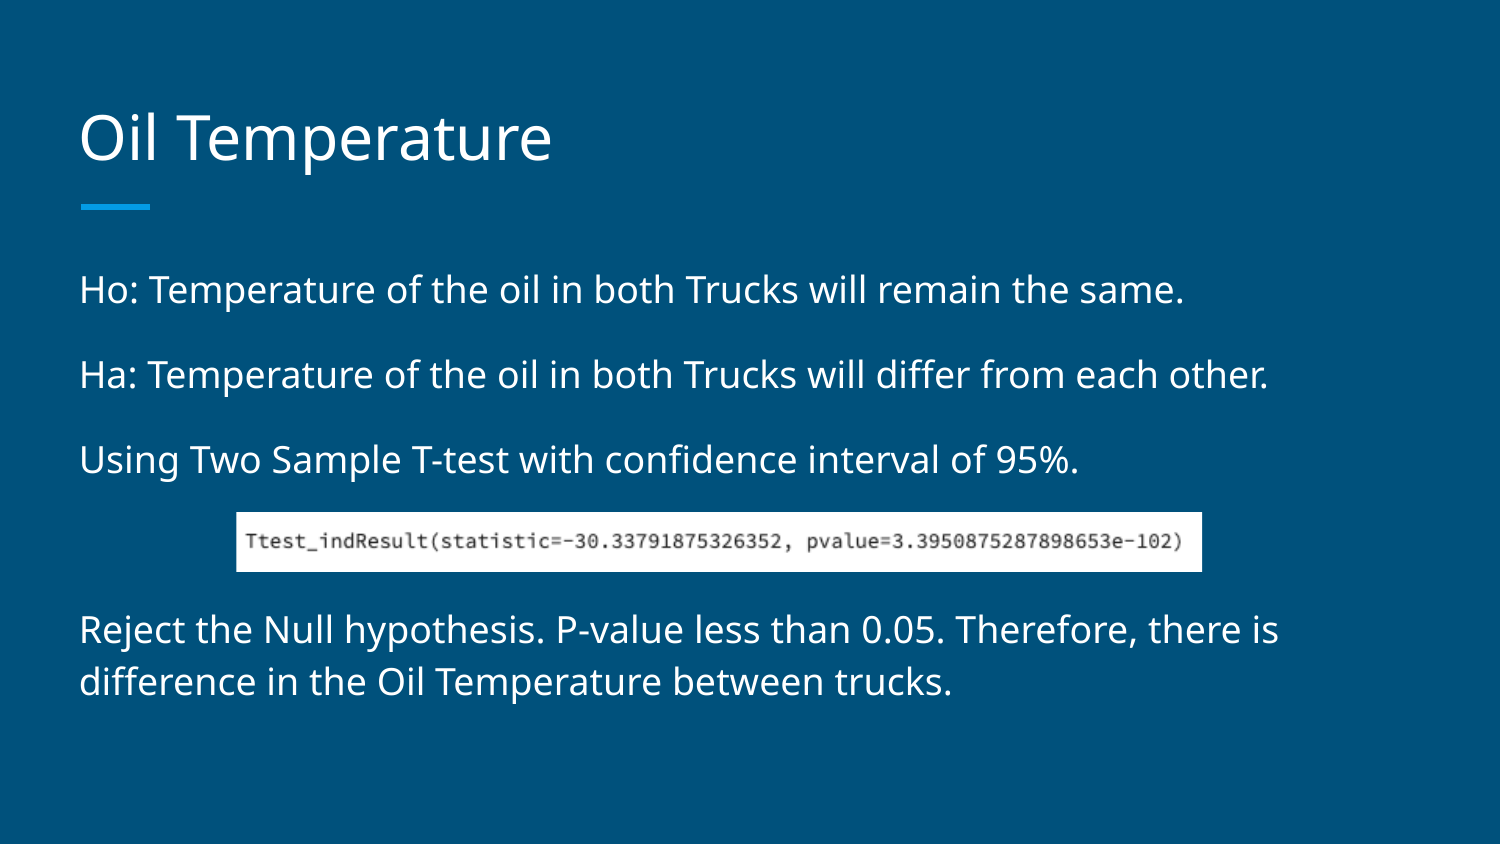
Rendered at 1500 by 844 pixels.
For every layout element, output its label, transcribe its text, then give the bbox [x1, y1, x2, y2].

list Ho: Temperature of the oil in both Trucks will remain the same. Ha: Temperature of the oil in both Trucks will differ from each other. Using Two Sample T-test with confidence interval of 95%. Reject the Null hypothesis. P-value less than 0.05. Therefore, there is difference in the Oil Temperature between trucks. [63, 244, 1437, 750]
picture [237, 513, 1202, 571]
title Oil Temperature [63, 75, 1437, 188]
